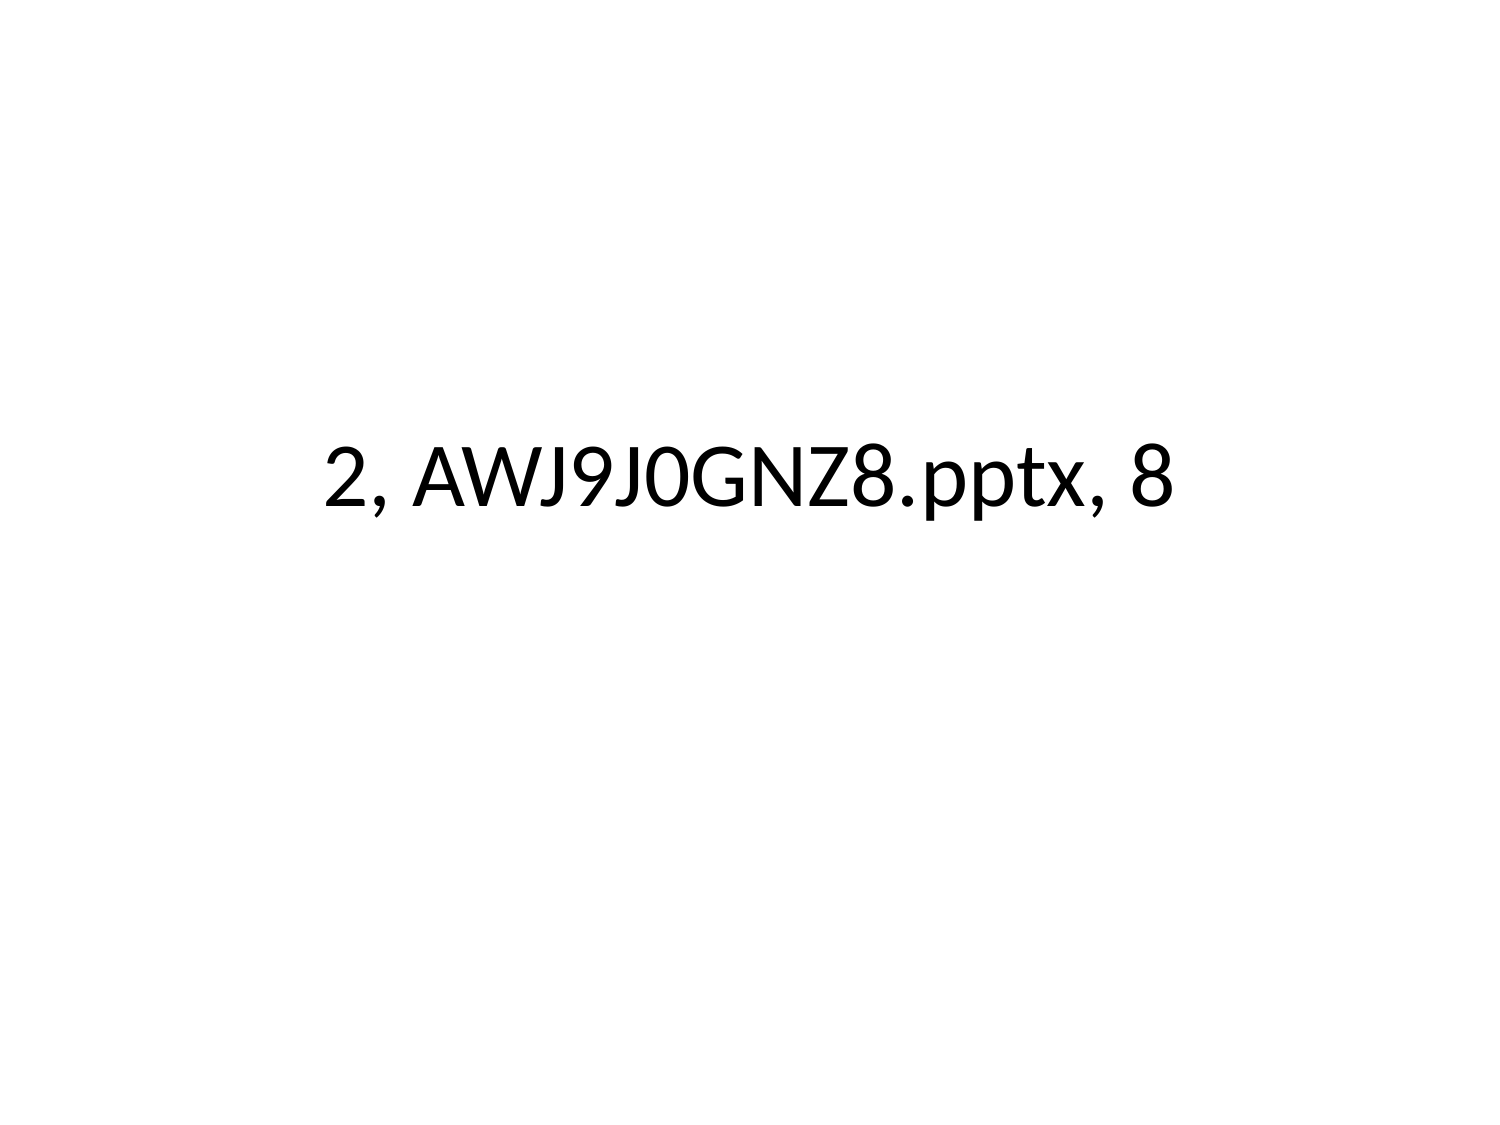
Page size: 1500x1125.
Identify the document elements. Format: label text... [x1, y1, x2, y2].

title 2, AWJ9J0GNZ8.pptx, 8 [112, 349, 1388, 591]
